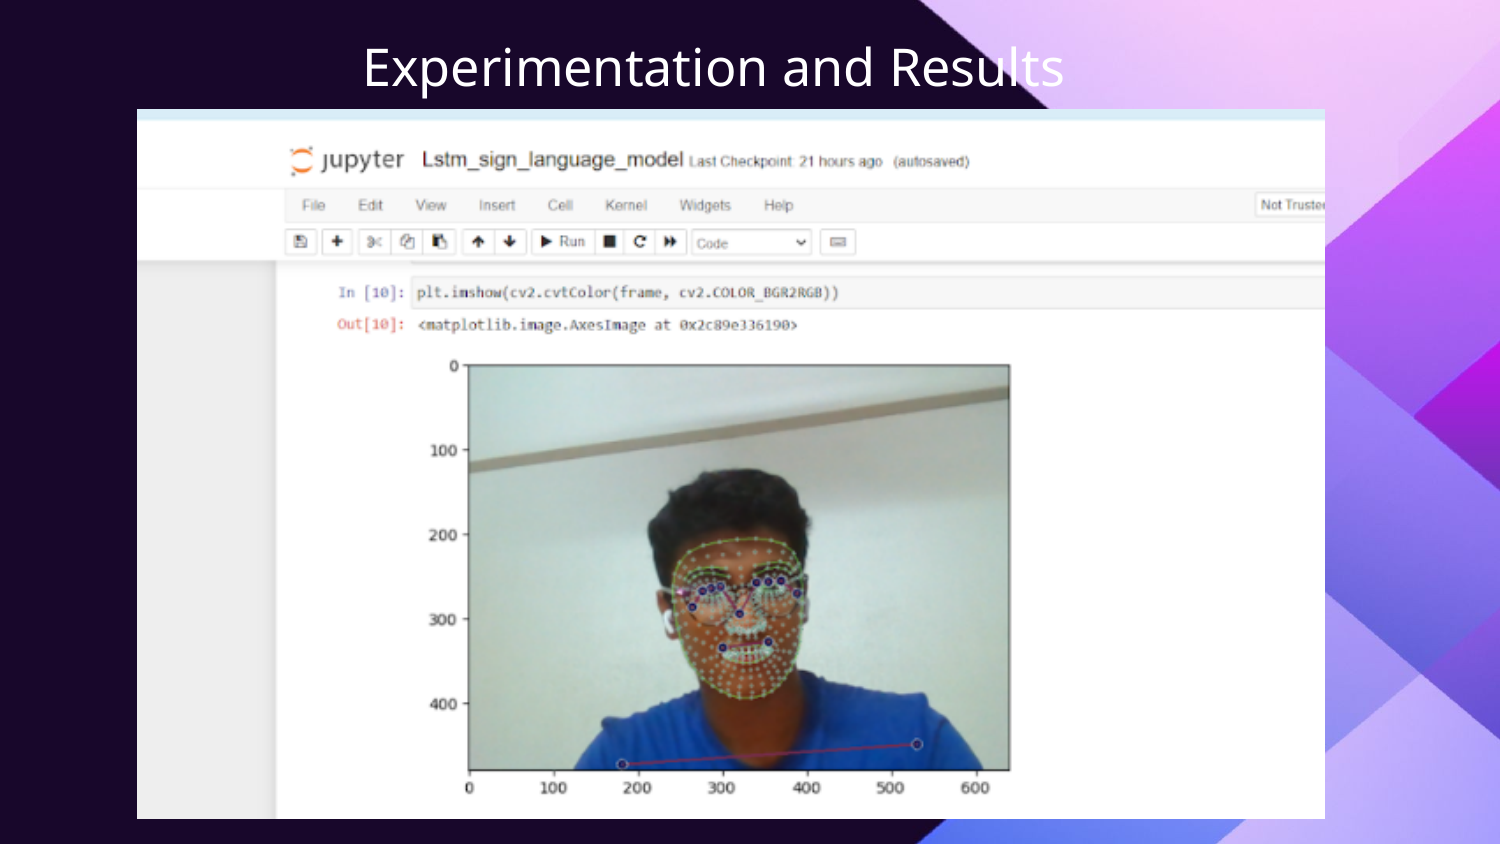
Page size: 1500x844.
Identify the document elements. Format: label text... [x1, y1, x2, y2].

title Experimentation and Results [362, 34, 1345, 98]
picture [0, 0, 1500, 844]
